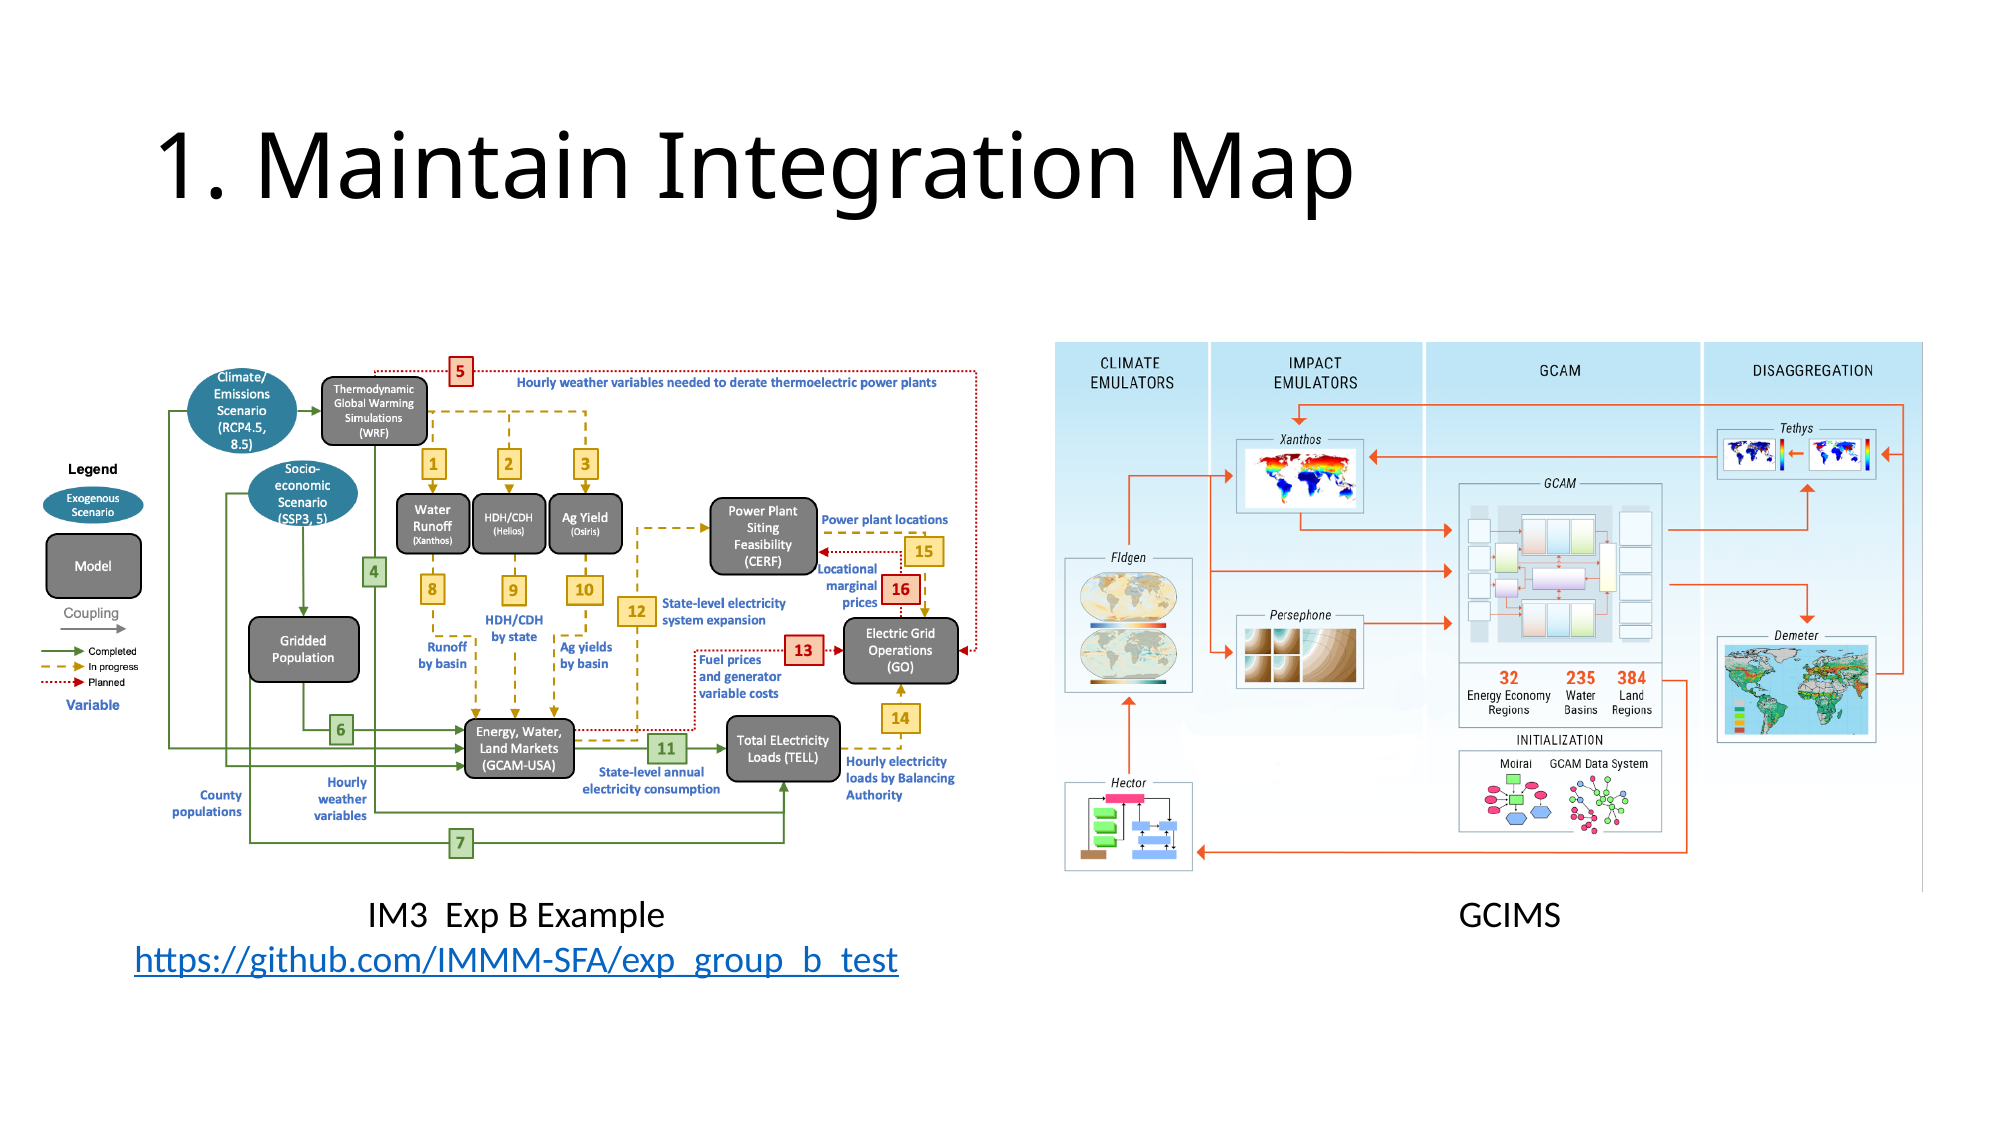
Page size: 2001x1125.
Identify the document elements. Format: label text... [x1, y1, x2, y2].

text_box GCIMS [1443, 892, 1577, 943]
text_box IM3 Exp B Example https://github.com/IMMM-SFA/exp_group_b_test [119, 882, 914, 988]
title 1. Maintain Integration Map [137, 59, 1863, 278]
picture [1055, 341, 1923, 892]
picture [33, 314, 1000, 859]
